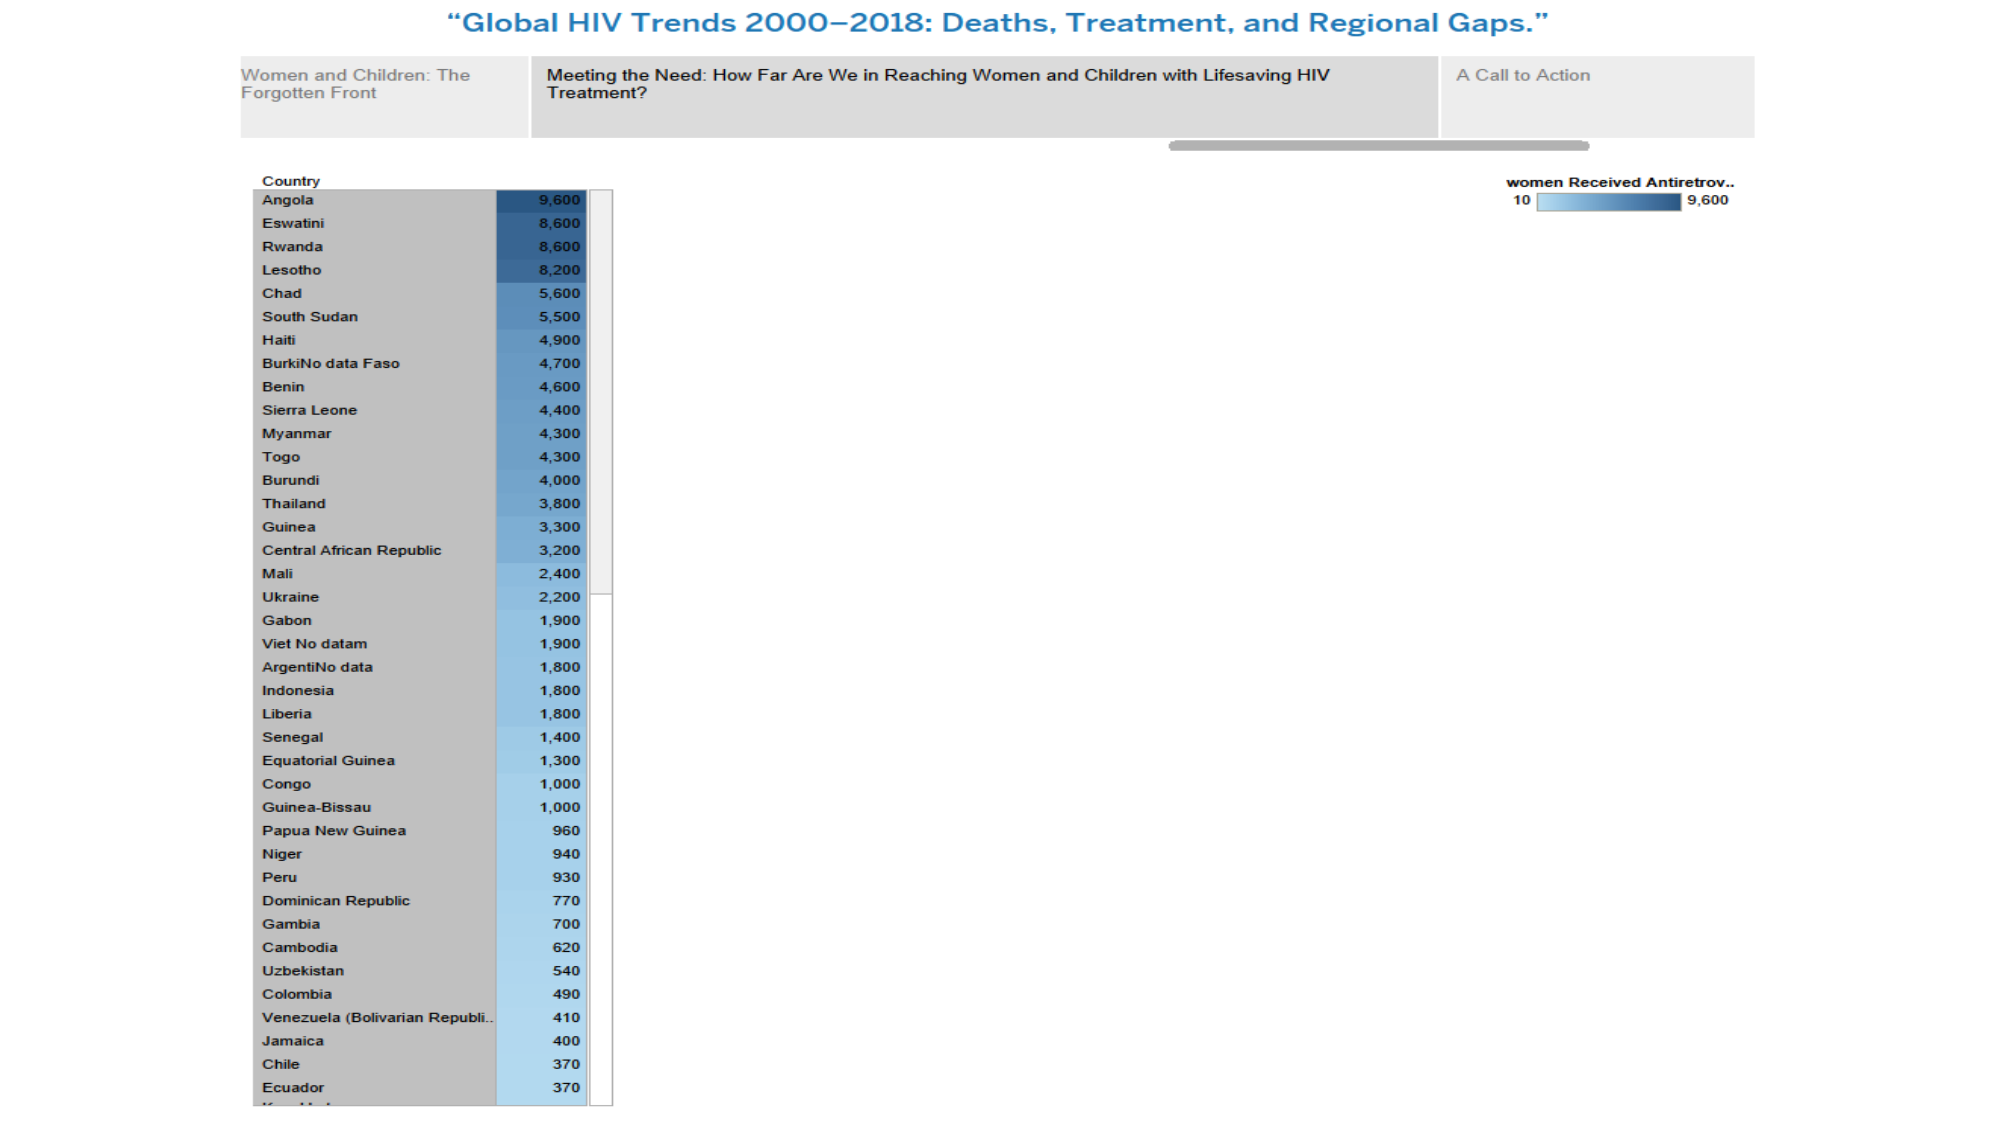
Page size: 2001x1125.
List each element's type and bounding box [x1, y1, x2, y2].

picture [229, 0, 1767, 1125]
